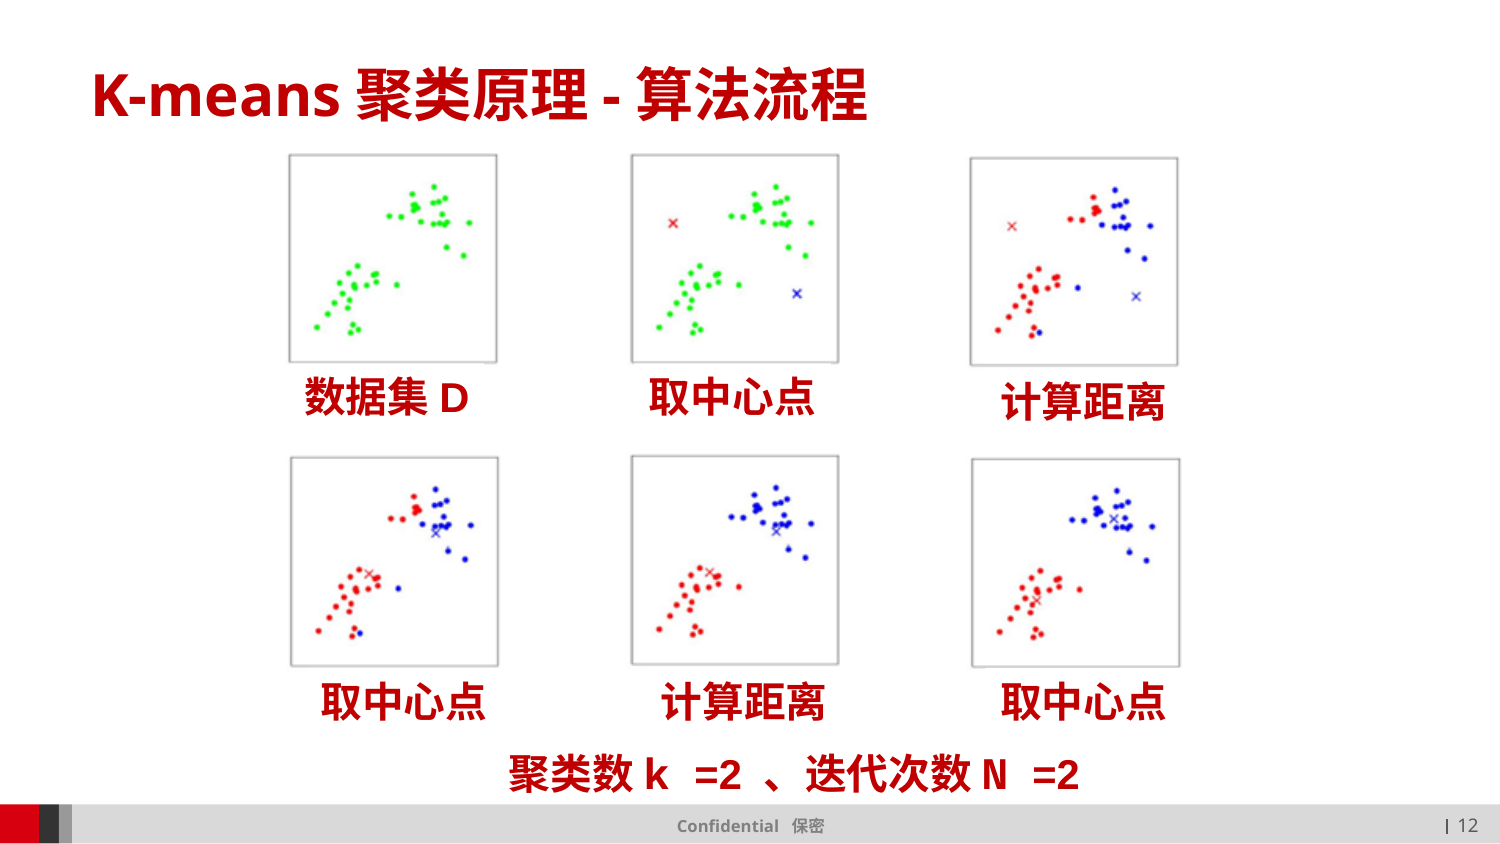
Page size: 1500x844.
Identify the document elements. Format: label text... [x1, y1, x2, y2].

text_box 取中心点 [985, 710, 1183, 733]
title K-means聚类原理-算法流程 [74, 55, 1426, 131]
picture [962, 149, 1194, 394]
text_box 计算距离 [645, 704, 843, 733]
picture [280, 149, 510, 399]
picture [280, 448, 513, 704]
picture [620, 448, 855, 696]
picture [962, 448, 1196, 701]
text_box 取中心点 [634, 405, 831, 429]
text_box 聚类数k =2 、迭代次数N =2 [494, 740, 1095, 806]
picture [620, 149, 855, 396]
text_box 取中心点 [305, 713, 503, 733]
text_box 数据集D [289, 408, 485, 429]
text_box 计算距离 [985, 403, 1183, 433]
